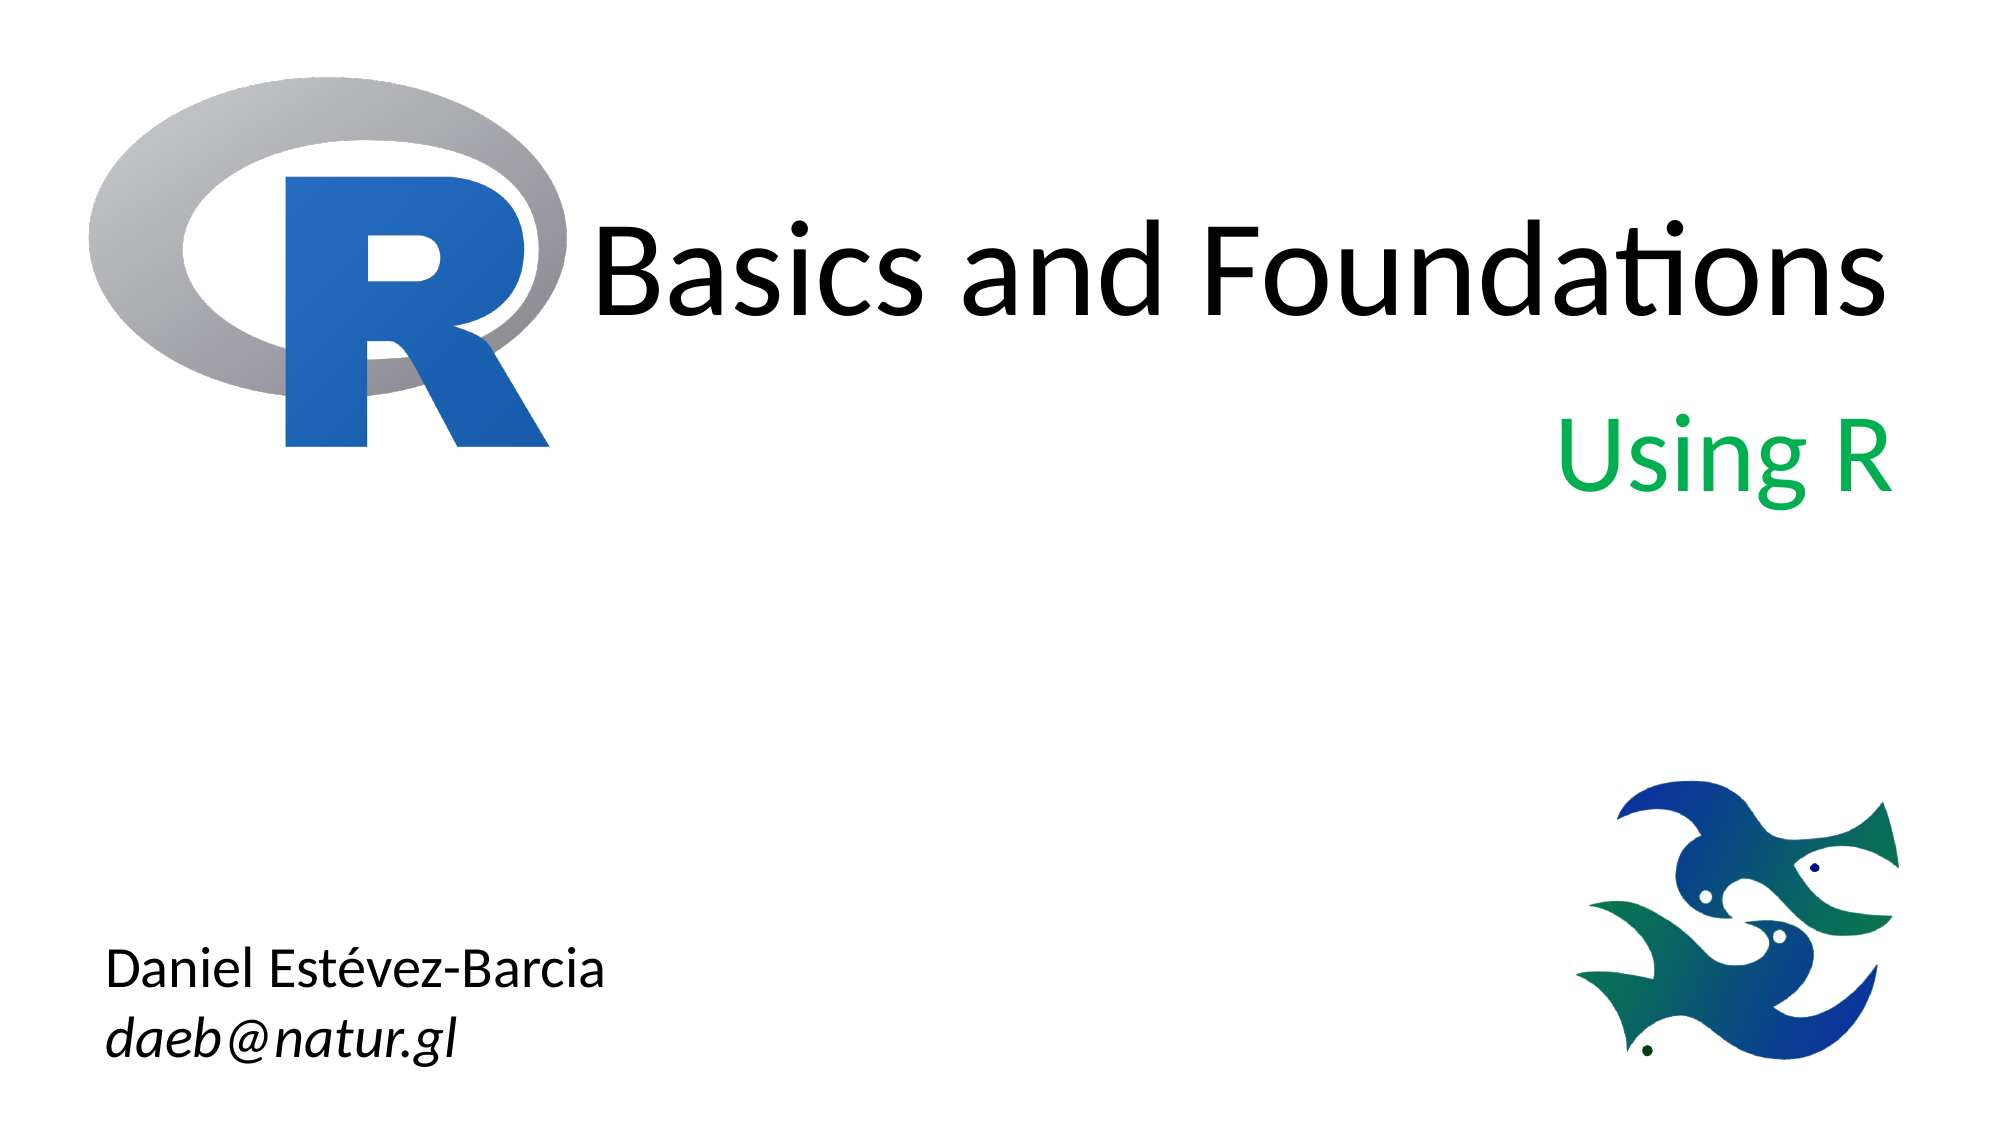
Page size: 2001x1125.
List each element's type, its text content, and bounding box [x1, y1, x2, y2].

text_box Using R [1539, 371, 1911, 522]
text_box Basics and Foundations [574, 170, 1906, 351]
text_box Daniel Estévez-Barcia daeb@natur.gl [90, 922, 622, 1077]
picture [87, 75, 568, 448]
picture [1565, 772, 1912, 1072]
